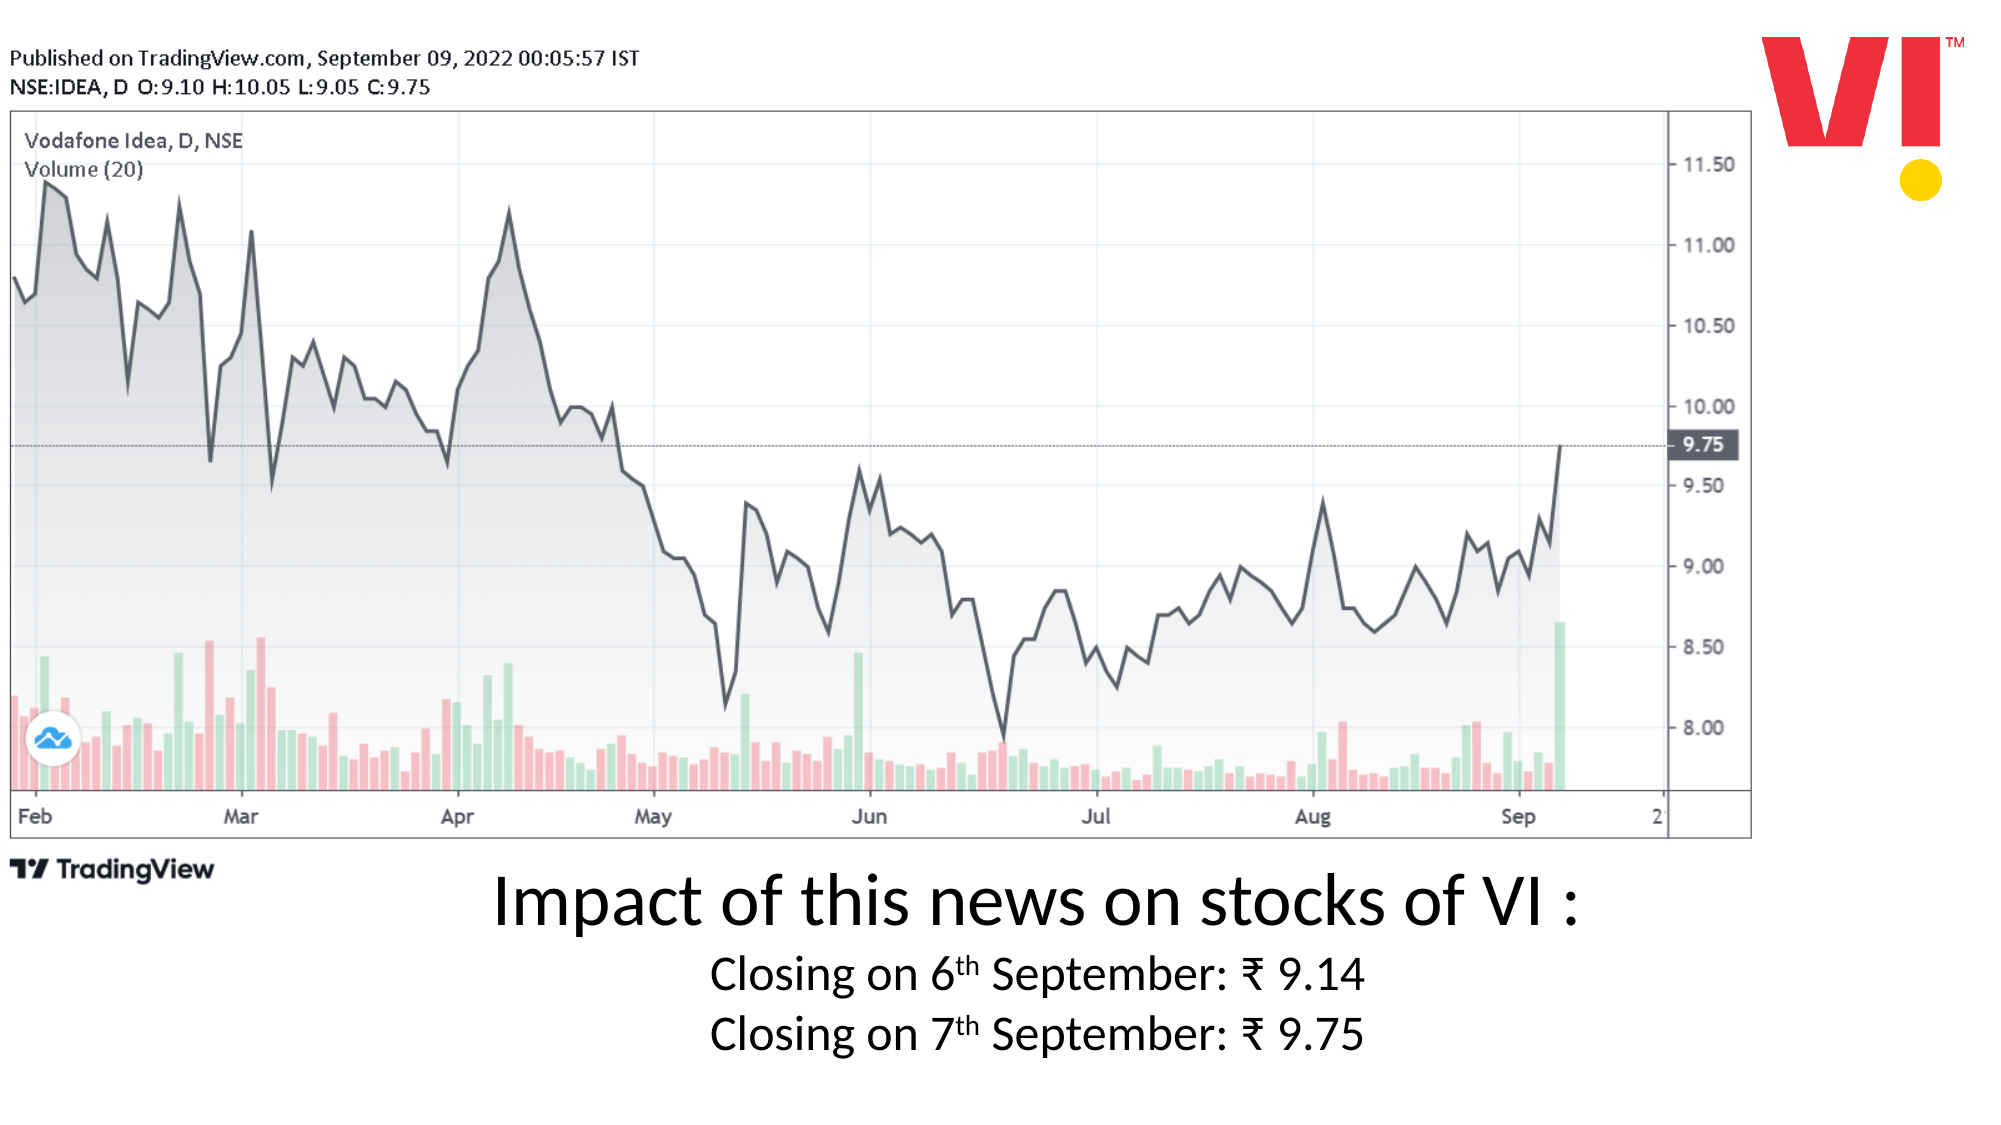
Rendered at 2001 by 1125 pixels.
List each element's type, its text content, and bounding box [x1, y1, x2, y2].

picture [0, 37, 1964, 900]
text_box Impact of this news on stocks of VI : Closing on 6th September: ₹ 9.14 Closing on 7th September: ₹ 9.75 [404, 900, 1671, 1125]
